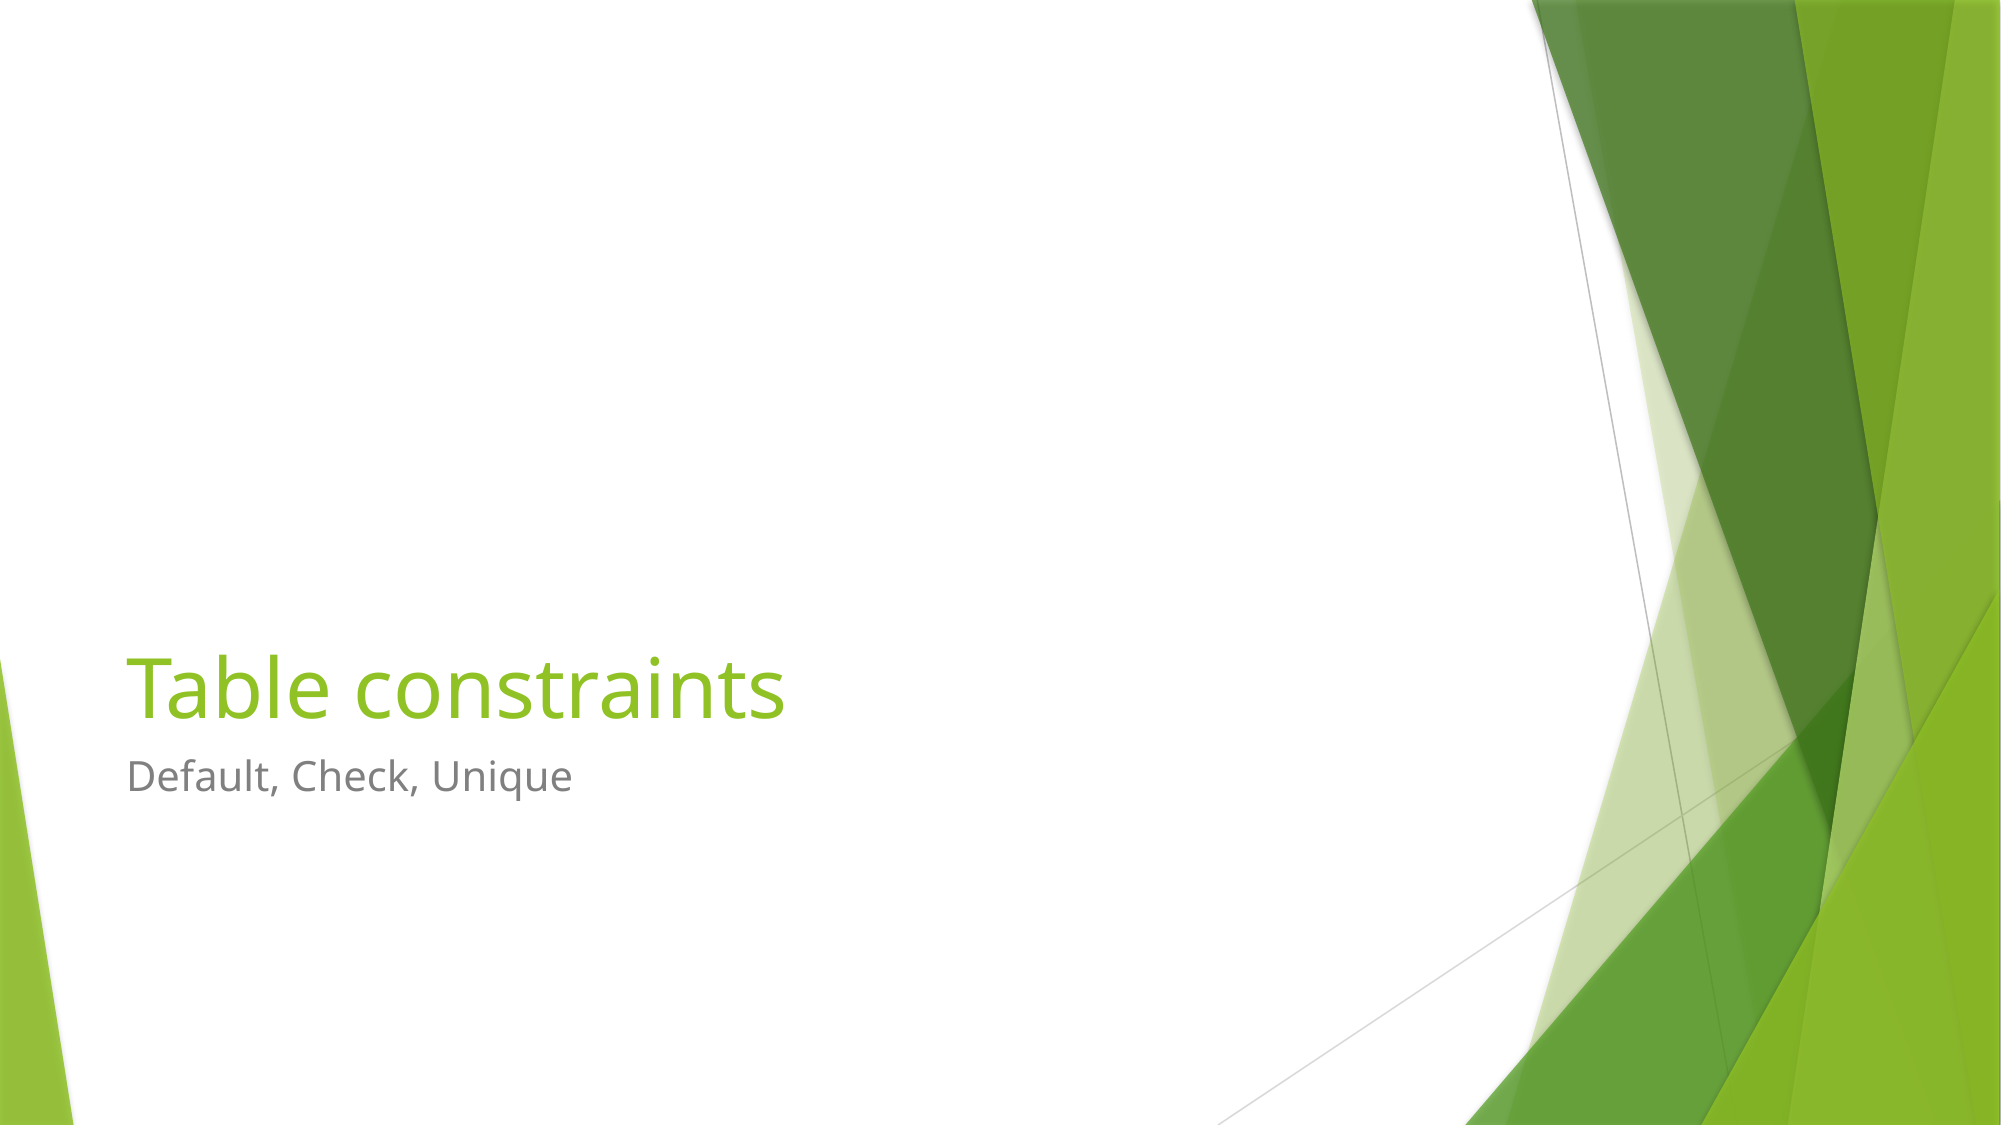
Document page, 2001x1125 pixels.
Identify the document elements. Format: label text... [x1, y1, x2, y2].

list Default, Check, Unique [111, 742, 1522, 884]
title Table constraints [111, 443, 1522, 742]
